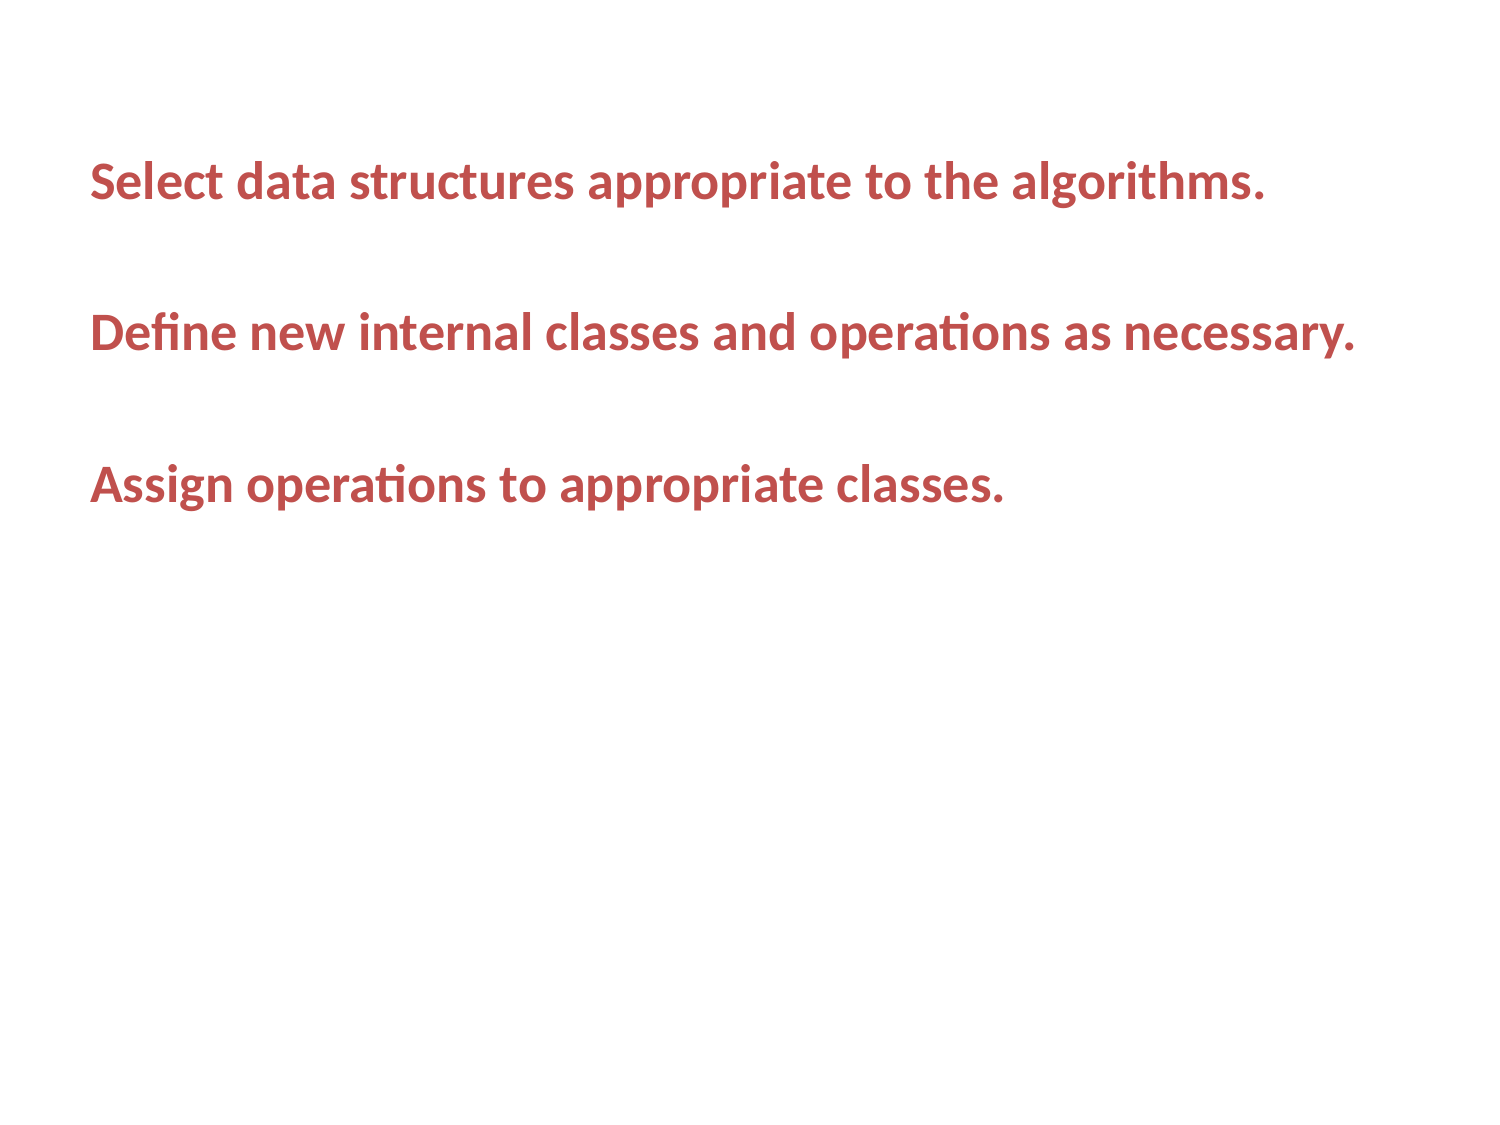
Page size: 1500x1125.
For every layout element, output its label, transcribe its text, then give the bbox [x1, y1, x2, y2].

list Select data structures appropriate to the algorithms. Define new internal classes and operations as necessary. Assign operations to appropriate classes. [75, 137, 1425, 1005]
